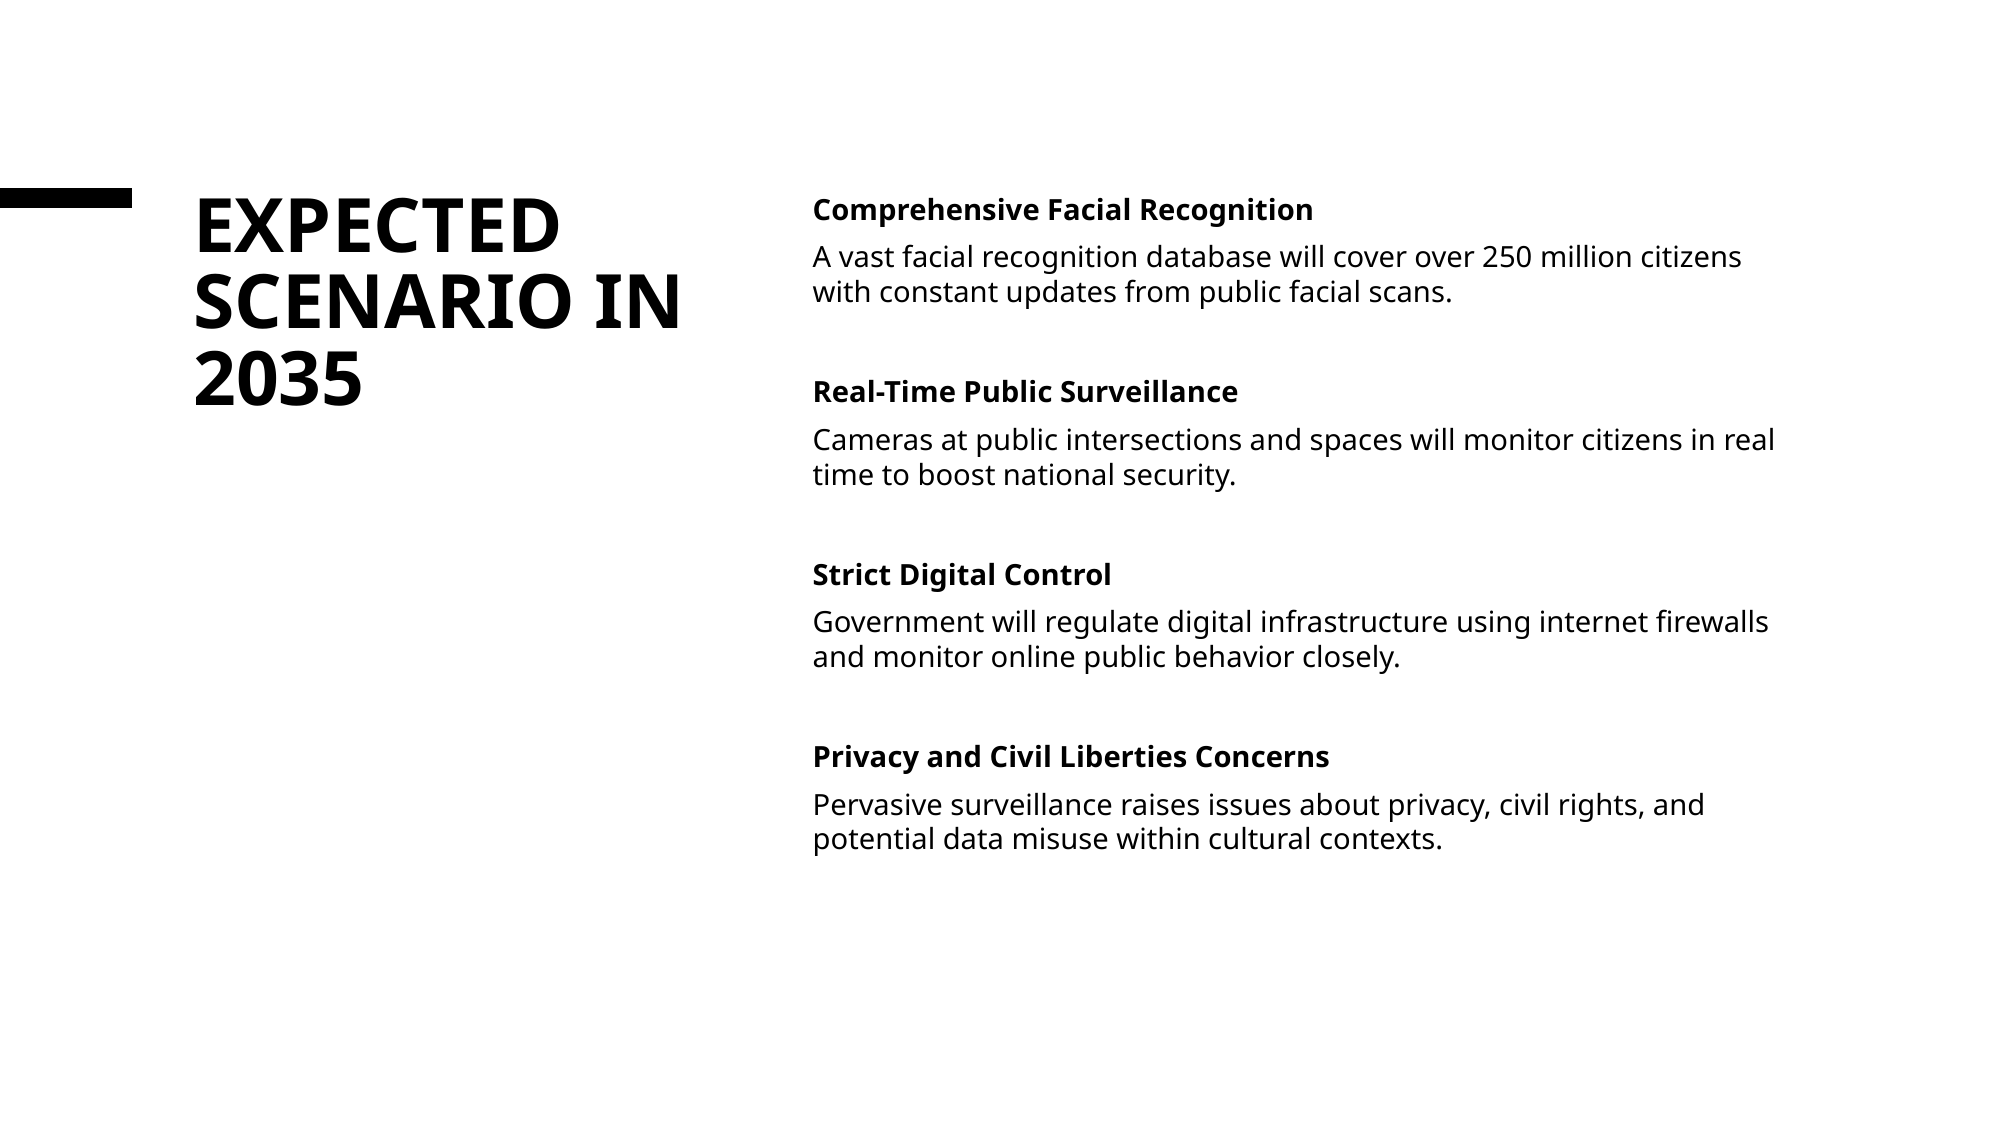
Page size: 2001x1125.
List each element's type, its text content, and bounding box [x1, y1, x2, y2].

list Comprehensive Facial Recognition A vast facial recognition database will cover over 250 million citizens with constant updates from public facial scans. Real-Time Public Surveillance Cameras at public intersections and spaces will monitor citizens in real time to boost national security. Strict Digital Control Government will regulate digital infrastructure using internet firewalls and monitor online public behavior closely. Privacy and Civil Liberties Concerns Pervasive surveillance raises issues about privacy, civil rights, and potential data misuse within cultural contexts. [797, 183, 1822, 995]
title Expected Scenario in 2035 [178, 183, 752, 995]
